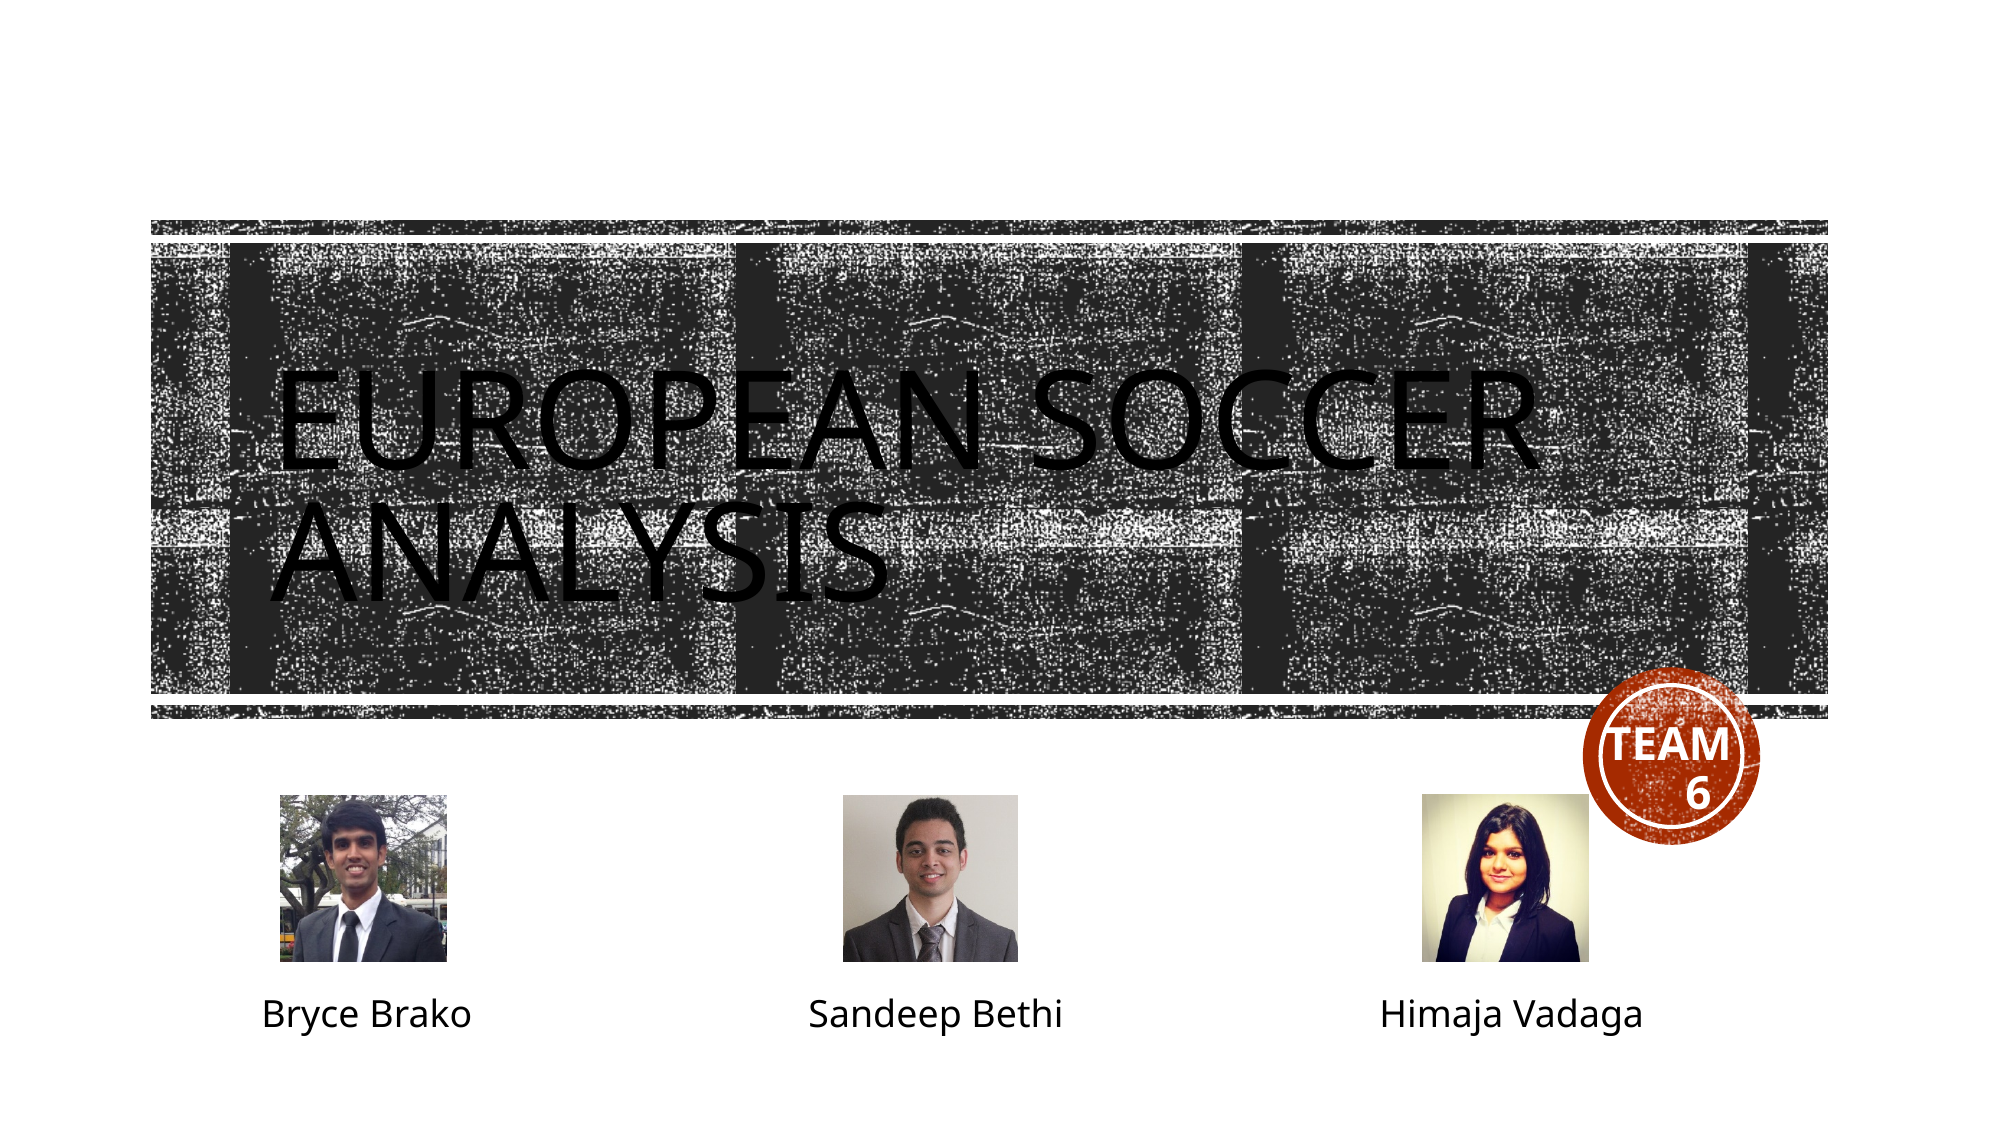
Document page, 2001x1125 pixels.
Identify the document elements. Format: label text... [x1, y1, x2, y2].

title European Soccer Analysis [255, 300, 1698, 693]
subtitle TEAM 6 [1589, 713, 1748, 829]
picture [1422, 794, 1589, 962]
picture [843, 795, 1018, 962]
picture [280, 795, 447, 962]
text_box Bryce Brako Sandeep Bethi Himaja Vadaga [227, 982, 1674, 1043]
